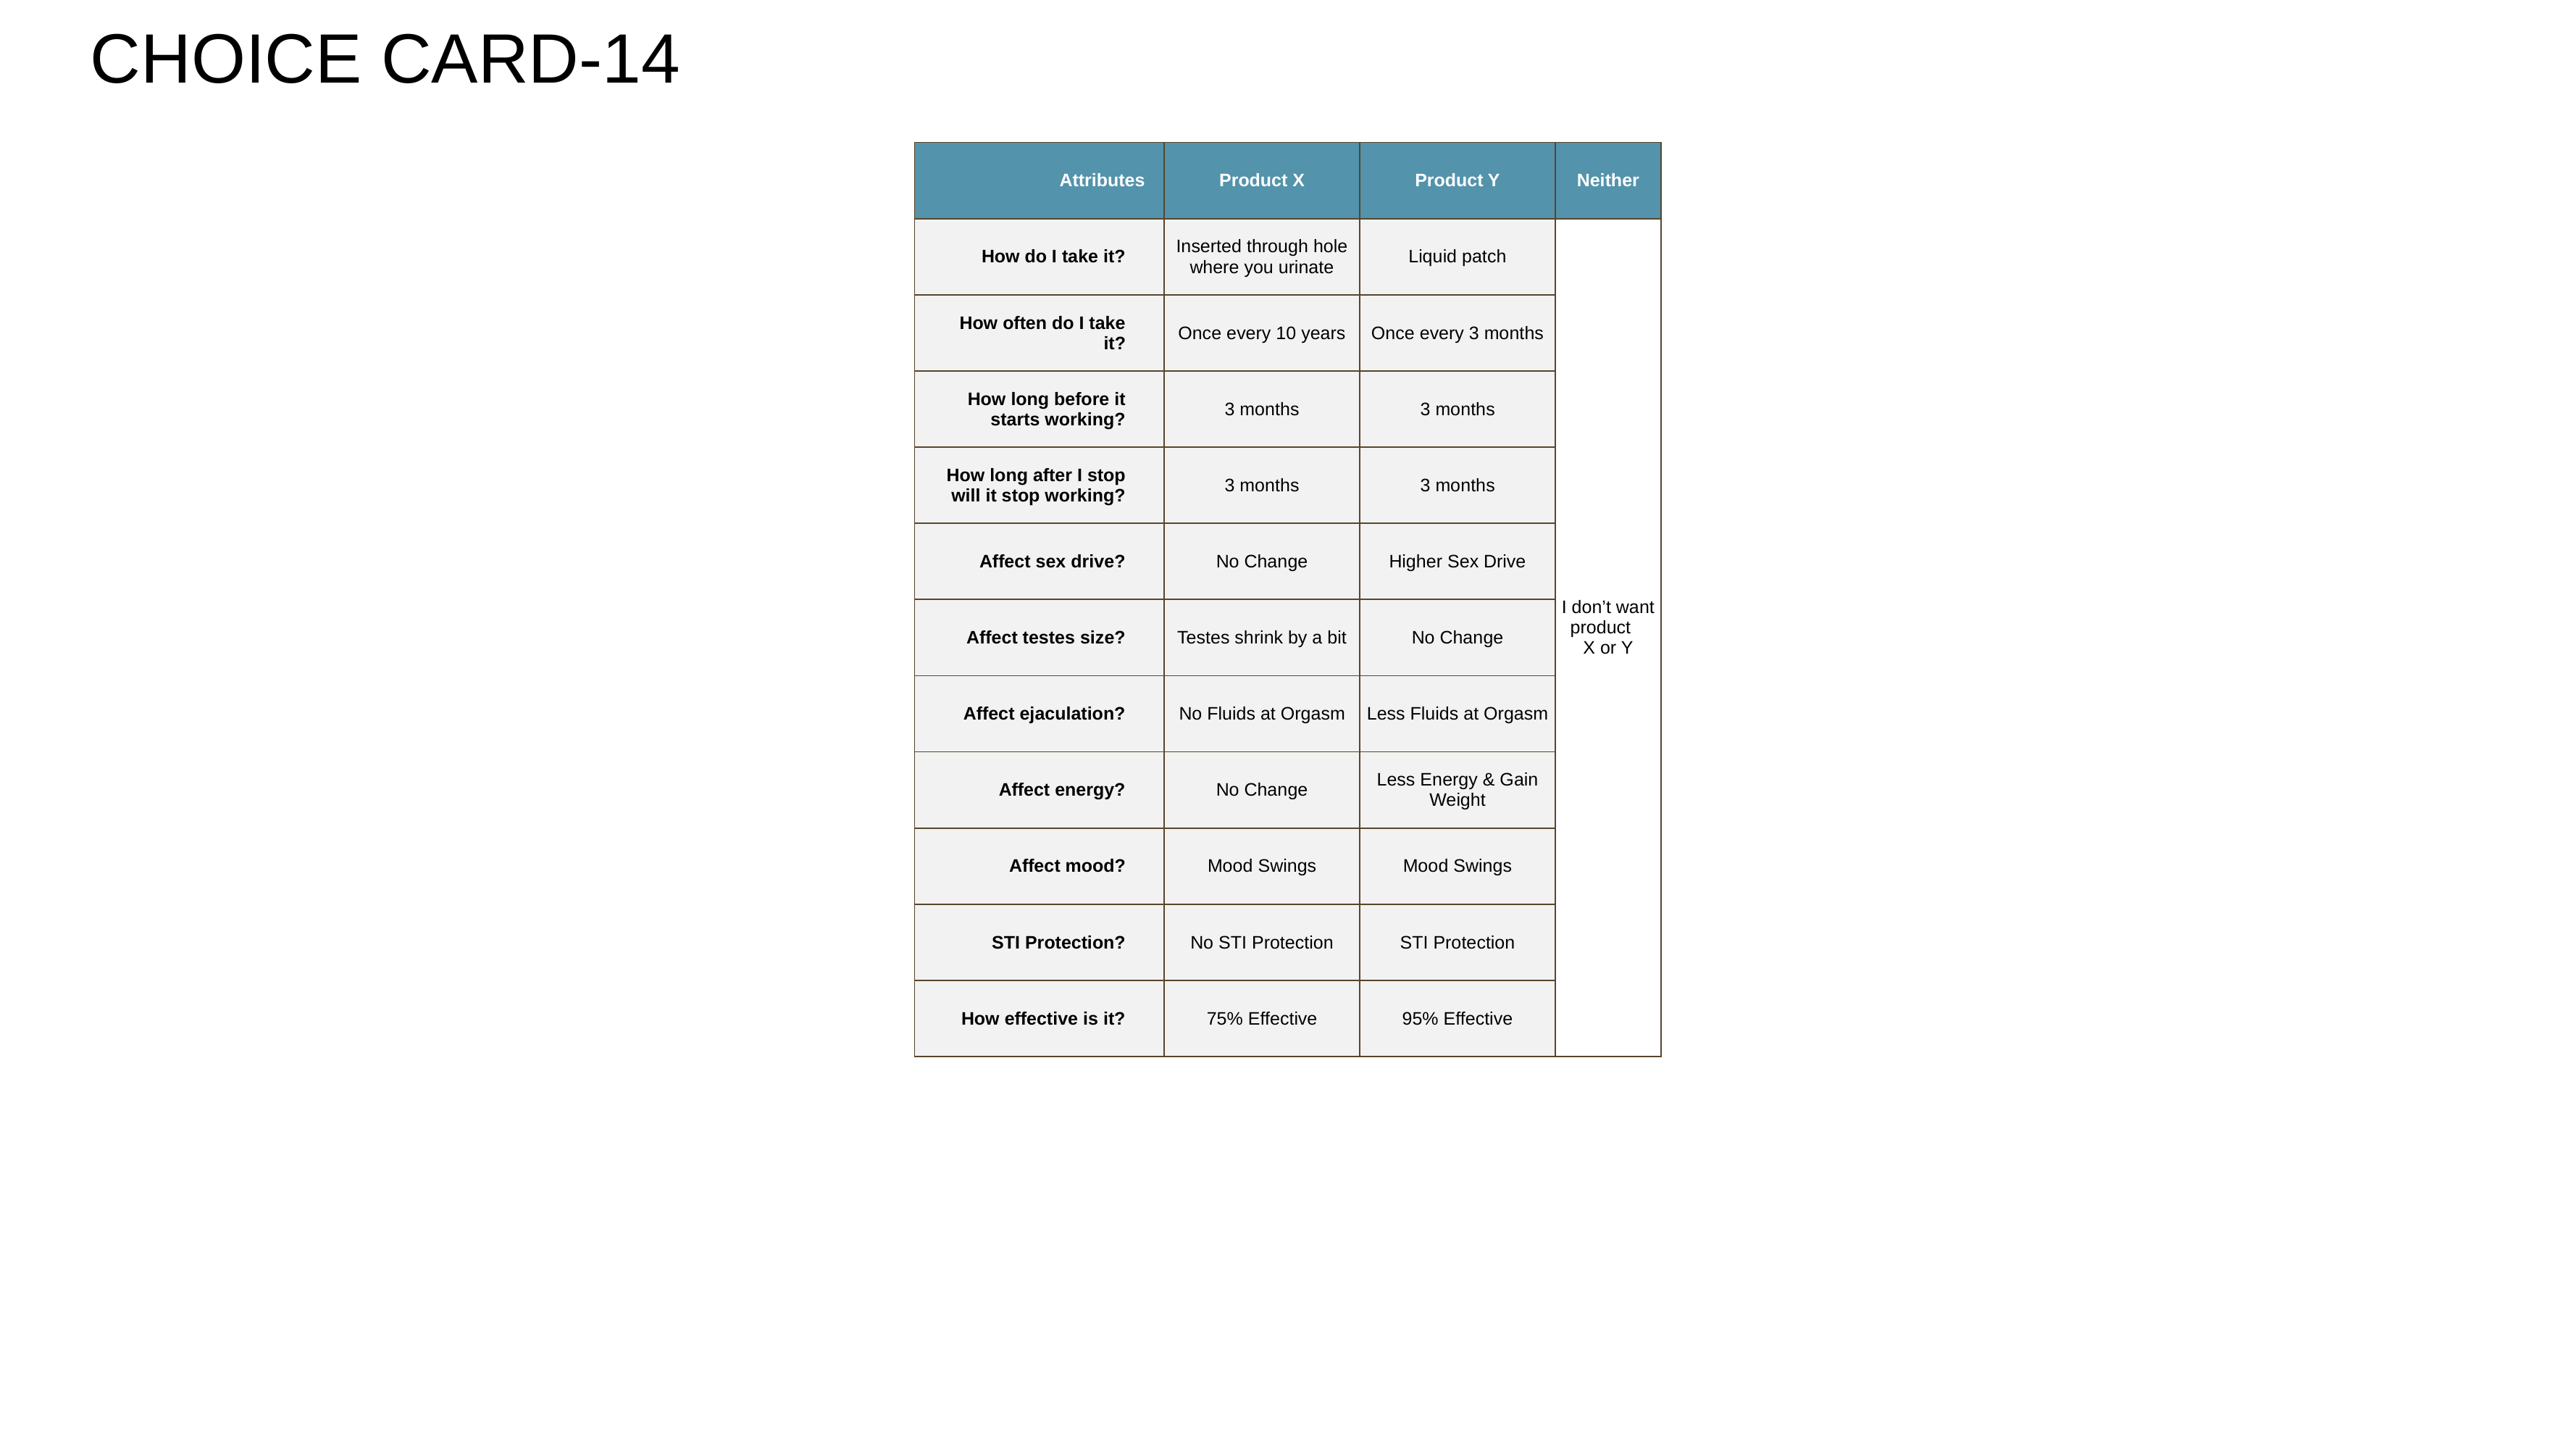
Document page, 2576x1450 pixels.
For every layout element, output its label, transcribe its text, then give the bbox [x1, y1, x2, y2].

table_header Neither [1556, 143, 1660, 218]
table_cell Affect testes size? [915, 600, 1163, 675]
table_header Product Y [1360, 143, 1555, 218]
table_cell How long before it starts working? [915, 372, 1163, 446]
table_cell How effective is it? [915, 981, 1163, 1056]
table_cell How long after I stop will it stop working? [915, 448, 1163, 522]
table_cell 75% Effective [1165, 981, 1359, 1056]
table_cell 3 months [1360, 372, 1555, 446]
table_cell Affect ejaculation? [915, 676, 1163, 751]
table_cell 3 months [1360, 448, 1555, 522]
table_header Product X [1165, 143, 1359, 218]
text_box CHOICE CARD-14 [80, 45, 2041, 125]
table_cell No Change [1165, 752, 1359, 828]
table_cell STI Protection [1360, 905, 1555, 980]
table_cell Mood Swings [1165, 829, 1359, 904]
table_cell How often do I take it? [915, 296, 1163, 370]
table_cell Once every 3 months [1360, 296, 1555, 370]
table_cell How do I take it? [915, 220, 1163, 294]
table_cell Less Fluids at Orgasm [1360, 676, 1555, 751]
table_cell Affect sex drive? [915, 524, 1163, 599]
table_cell Less Energy & Gain Weight [1360, 752, 1555, 828]
table_cell No STI Protection [1165, 905, 1359, 980]
table_cell STI Protection? [915, 905, 1163, 980]
table_header Attributes [915, 143, 1163, 218]
table_cell I don’t want product X or Y [1556, 220, 1660, 1056]
table_cell Inserted through hole where you urinate [1165, 220, 1359, 294]
table_cell 3 months [1165, 372, 1359, 446]
table_cell Affect mood? [915, 829, 1163, 904]
table_cell Mood Swings [1360, 829, 1555, 904]
table_cell Higher Sex Drive [1360, 524, 1555, 599]
table_cell 95% Effective [1360, 981, 1555, 1056]
table_cell No Fluids at Orgasm [1165, 676, 1359, 751]
table_cell No Change [1165, 524, 1359, 599]
table_cell No Change [1360, 600, 1555, 675]
table_cell Testes shrink by a bit [1165, 600, 1359, 675]
table_cell Once every 10 years [1165, 296, 1359, 370]
table_cell Liquid patch [1360, 220, 1555, 294]
table_cell 3 months [1165, 448, 1359, 522]
table_cell Affect energy? [915, 752, 1163, 828]
